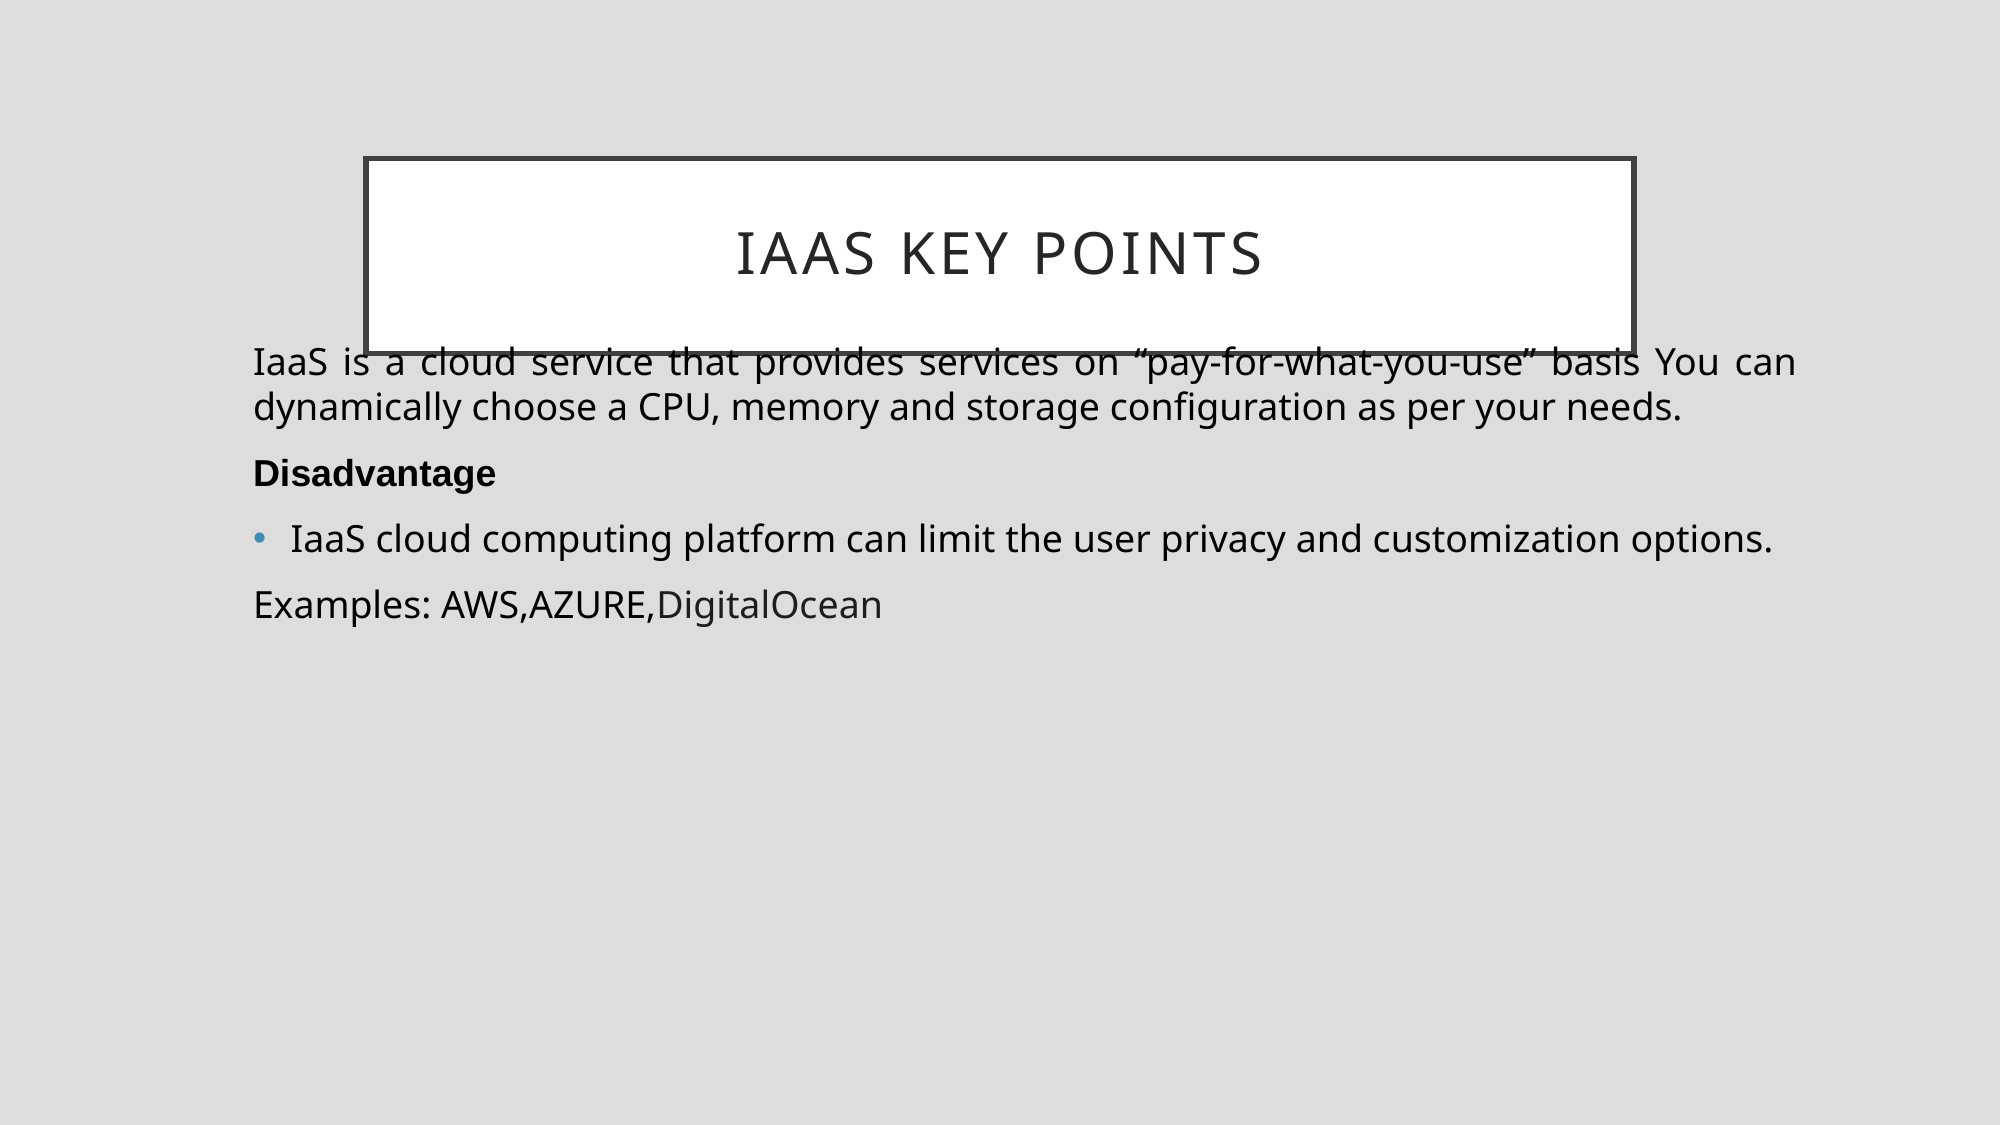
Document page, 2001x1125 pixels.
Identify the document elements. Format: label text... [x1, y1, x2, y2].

list IaaS is a cloud service that provides services on “pay-for-what-you-use” basis You can dynamically choose a CPU, memory and storage configuration as per your needs. Disadvantage IaaS cloud computing platform can limit the user privacy and customization options. Examples: AWS,AZURE,DigitalOcean [238, 330, 1814, 993]
title IAAS key points [363, 156, 1637, 330]
